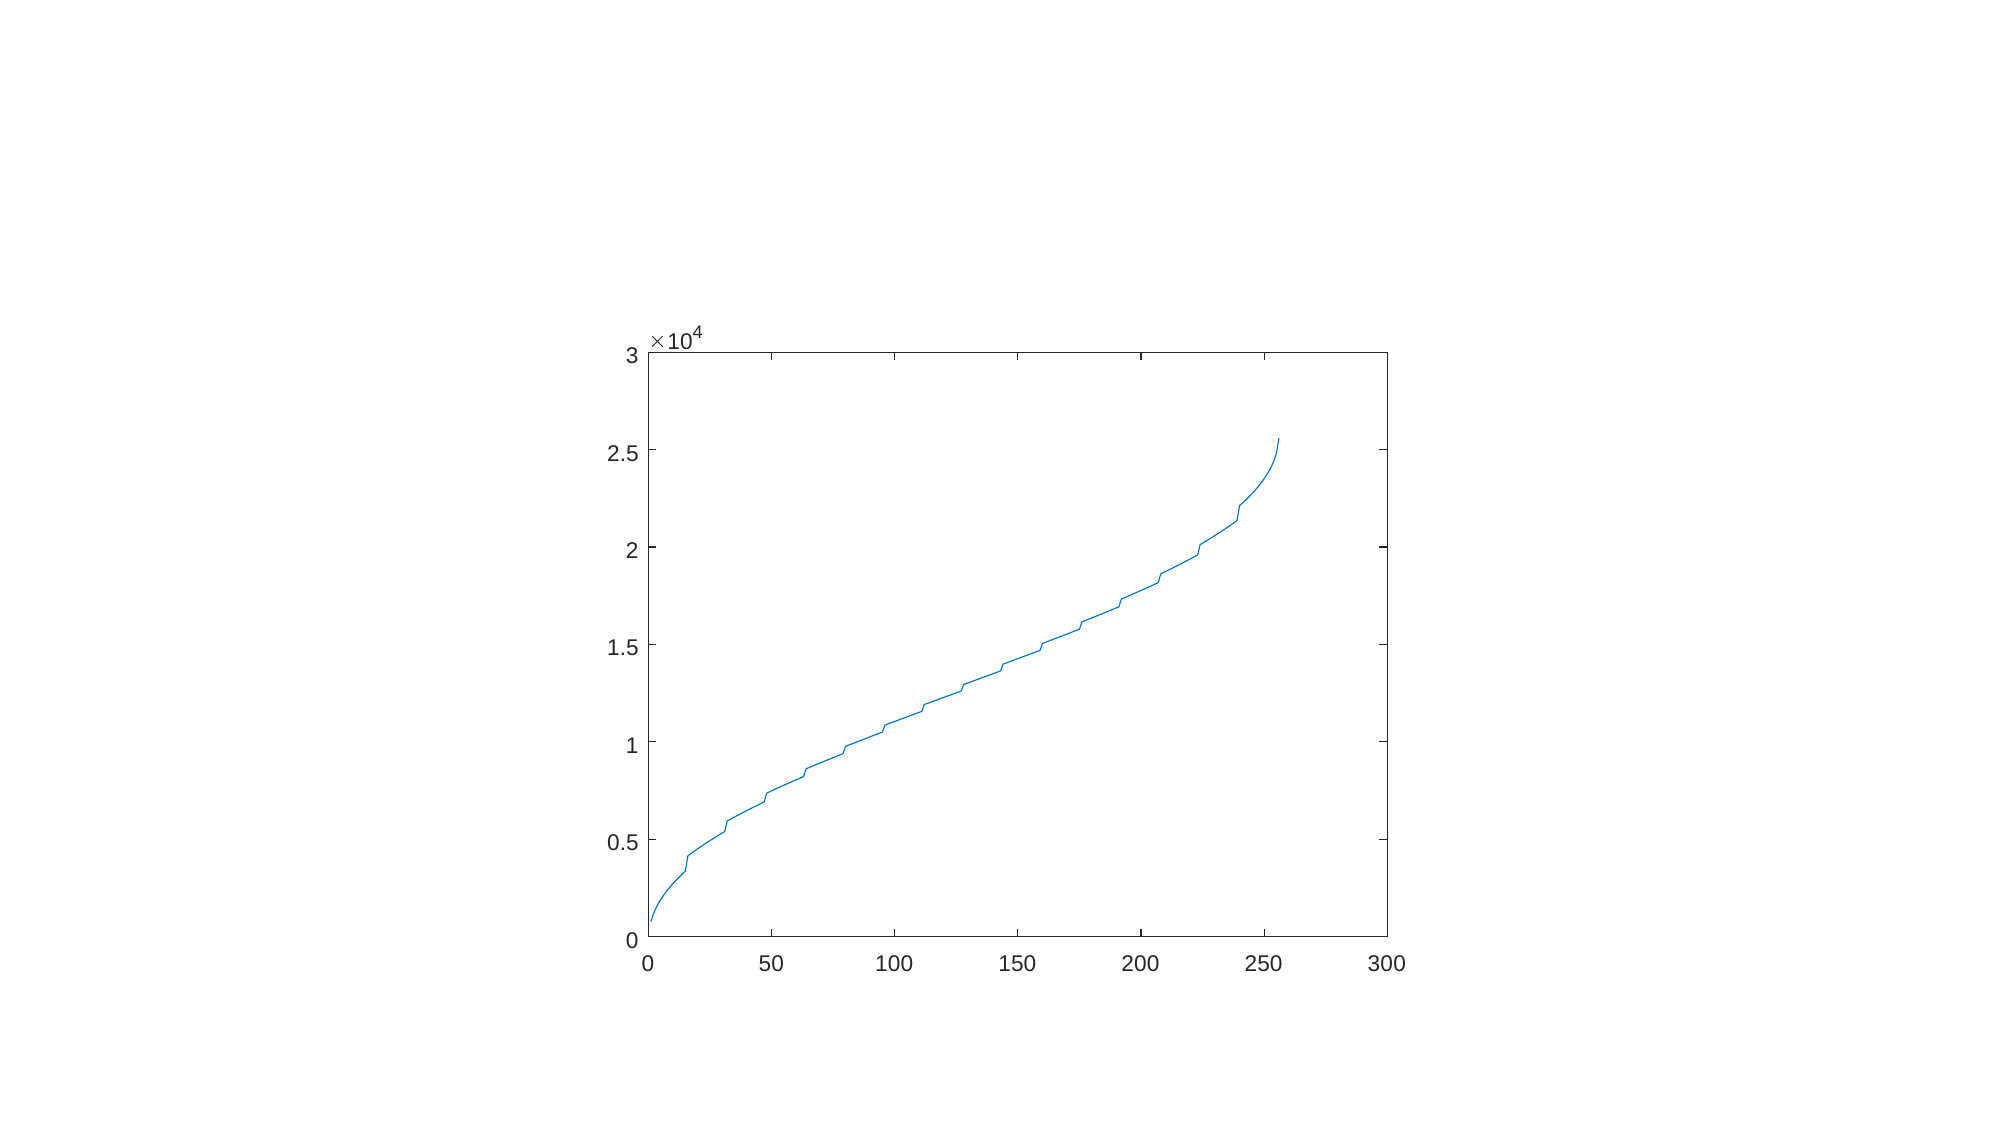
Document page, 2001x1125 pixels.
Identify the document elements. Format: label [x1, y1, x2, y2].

list [524, 299, 1476, 1014]
